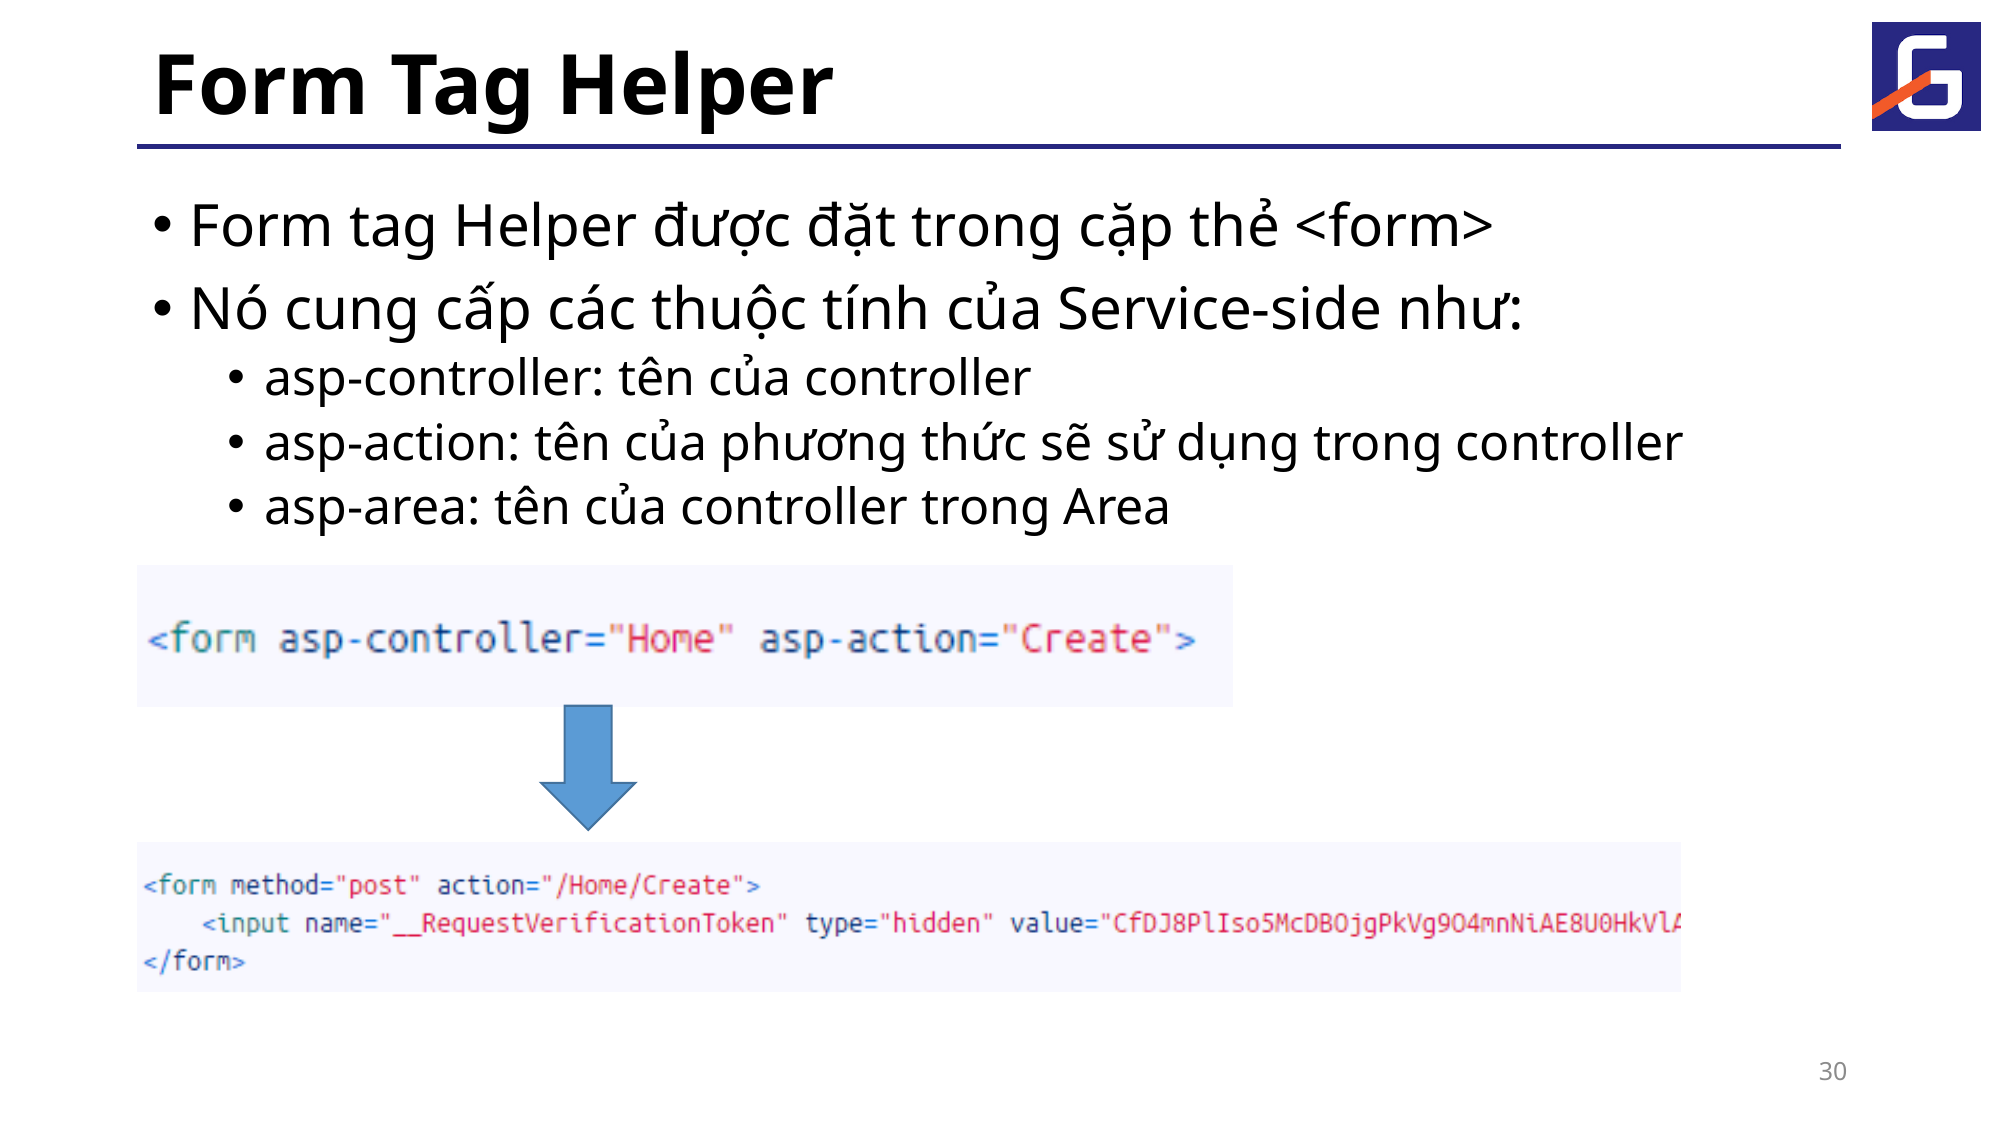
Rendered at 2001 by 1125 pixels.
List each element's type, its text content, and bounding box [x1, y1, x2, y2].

picture [1872, 22, 1981, 131]
title Form Tag Helper [137, 26, 1863, 188]
picture [137, 842, 1681, 992]
slide_number 30 [1412, 1042, 1863, 1103]
text_box [538, 707, 638, 832]
list Form tag Helper được đặt trong cặp thẻ <form> Nó cung cấp các thuộc tính của Service-side như: asp-controller: tên của controller asp-action: tên của phương thức sẽ sử dụng trong controller asp-area: tên của controller trong Area [137, 188, 1863, 1065]
picture [137, 565, 1233, 707]
